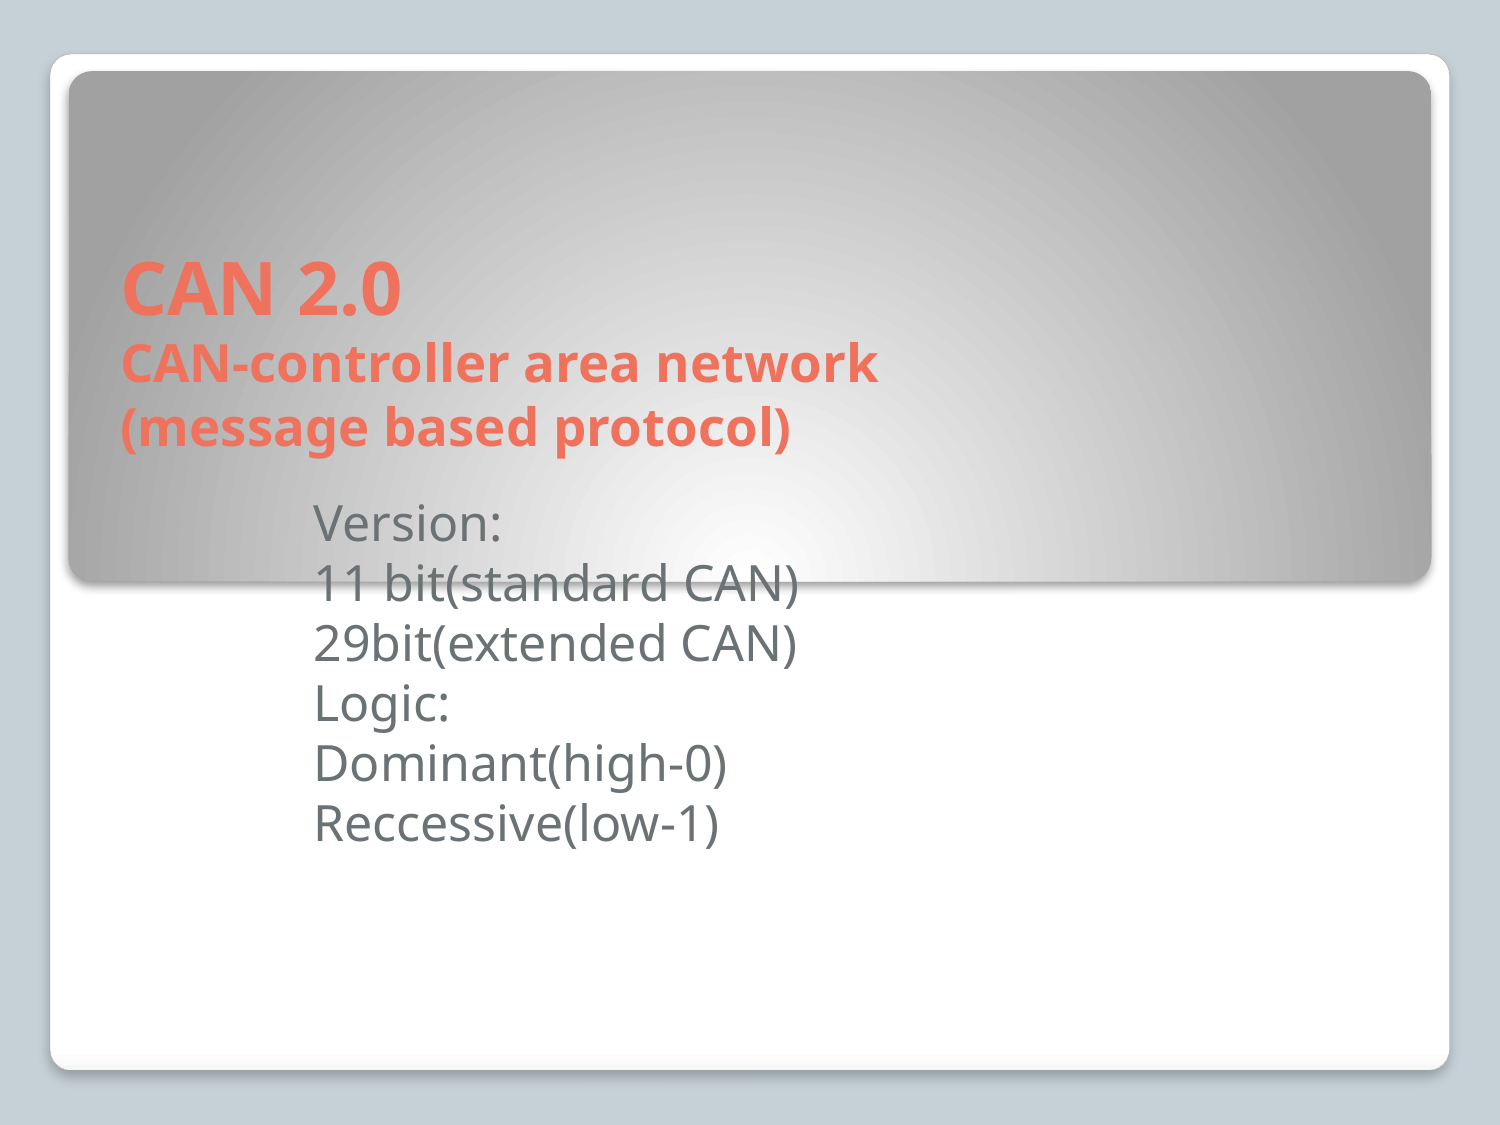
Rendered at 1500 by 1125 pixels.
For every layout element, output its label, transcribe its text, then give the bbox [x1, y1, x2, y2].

title CAN 2.0 CAN-controller area network (message based protocol) [112, 231, 1388, 591]
subtitle Version: 11 bit(standard CAN) 29bit(extended CAN) Logic: Dominant(high-0) Reccessive(low-1) [277, 491, 1436, 925]
